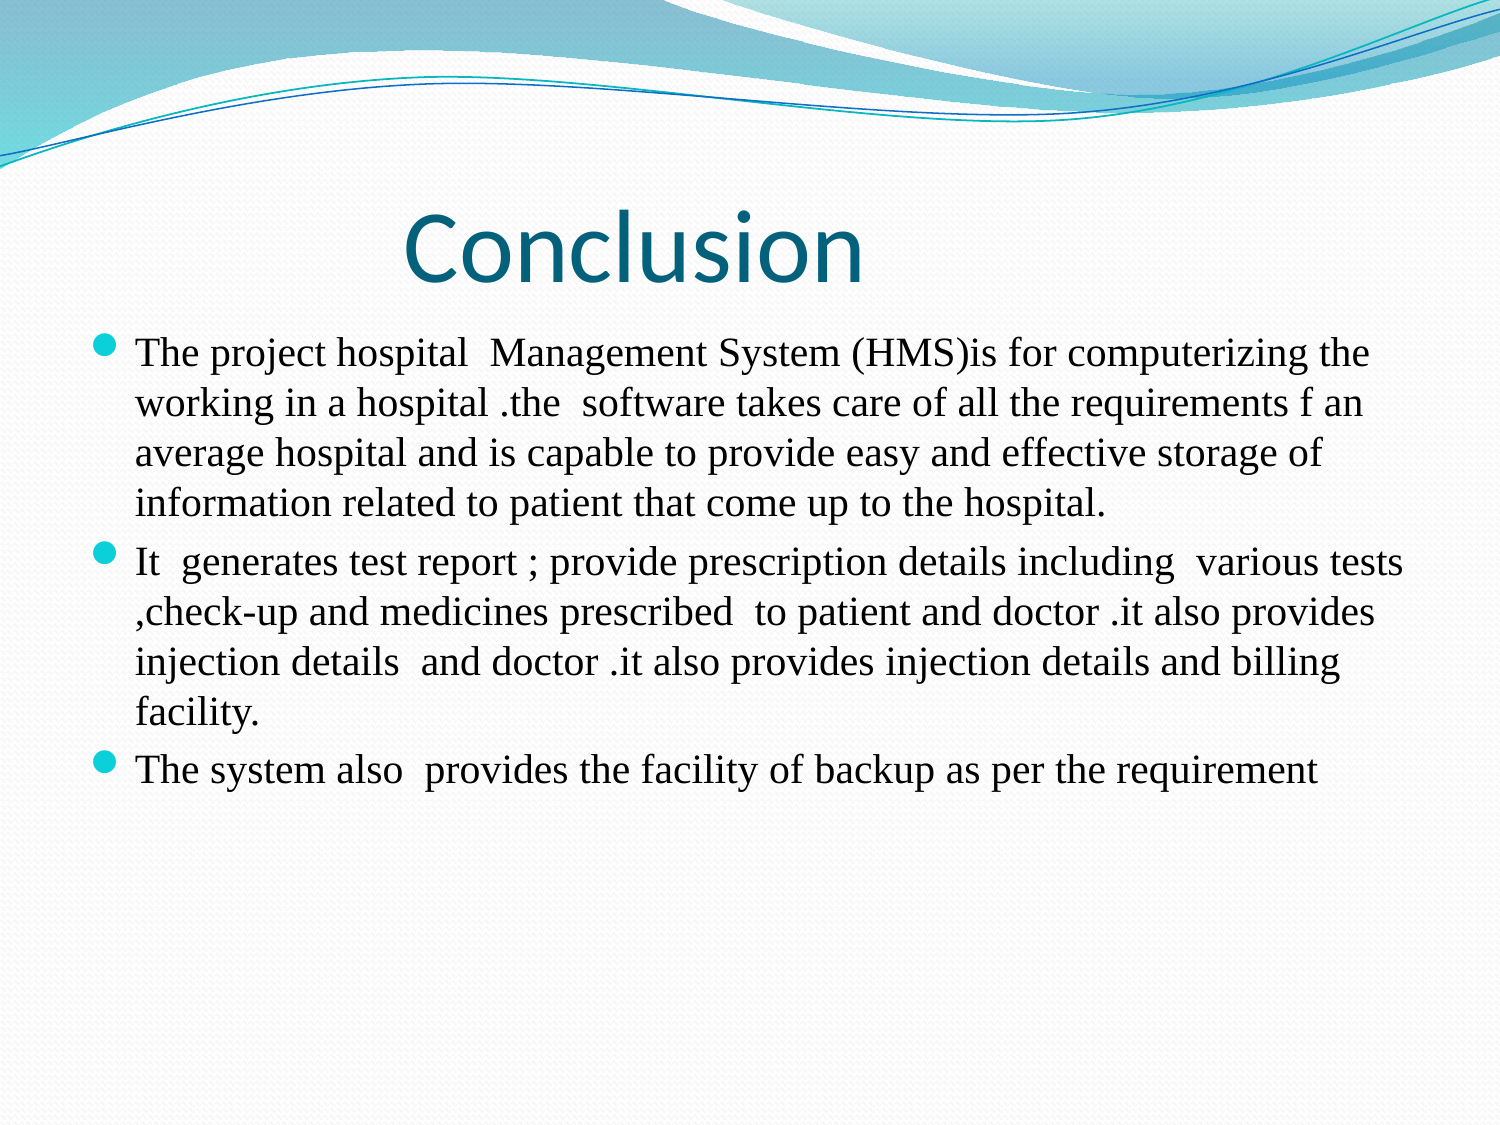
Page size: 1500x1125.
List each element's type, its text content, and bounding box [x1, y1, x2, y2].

title Conclusion [75, 115, 1425, 303]
list The project hospital Management System (HMS)is for computerizing the working in a hospital .the software takes care of all the requirements f an average hospital and is capable to provide easy and effective storage of information related to patient that come up to the hospital. It generates test report ; provide prescription details including various tests ,check-up and medicines prescribed to patient and doctor .it also provides injection details and doctor .it also provides injection details and billing facility. The system also provides the facility of backup as per the requirement [75, 317, 1425, 1038]
